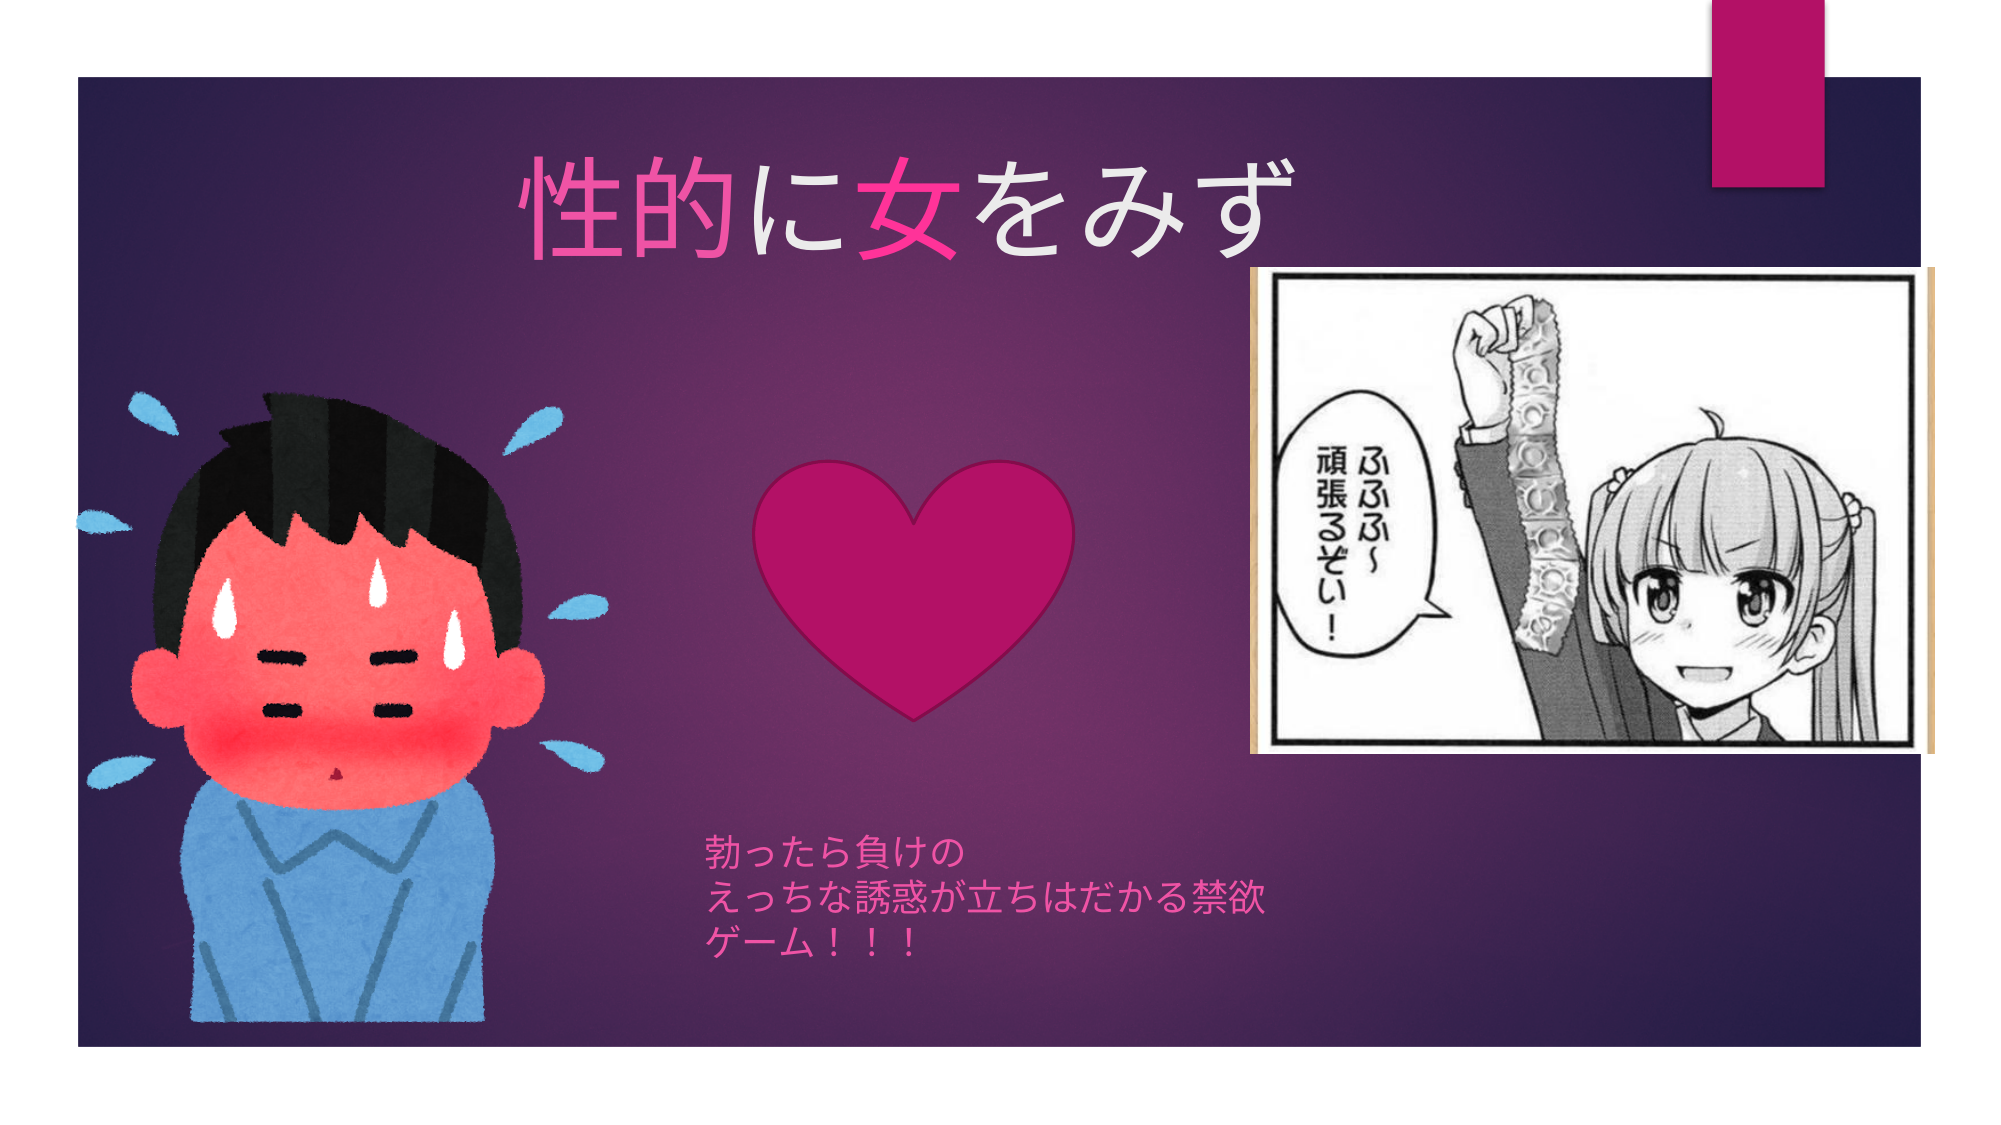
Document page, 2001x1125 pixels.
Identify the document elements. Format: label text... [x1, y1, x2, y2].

title 性的に女をみず [500, 100, 2000, 282]
picture [1249, 267, 1936, 754]
text_box [752, 459, 1076, 723]
text_box 勃ったら負けの えっちな誘惑が立ちはだかる禁欲ゲーム！！！ [689, 821, 1311, 971]
picture [25, 341, 647, 1055]
